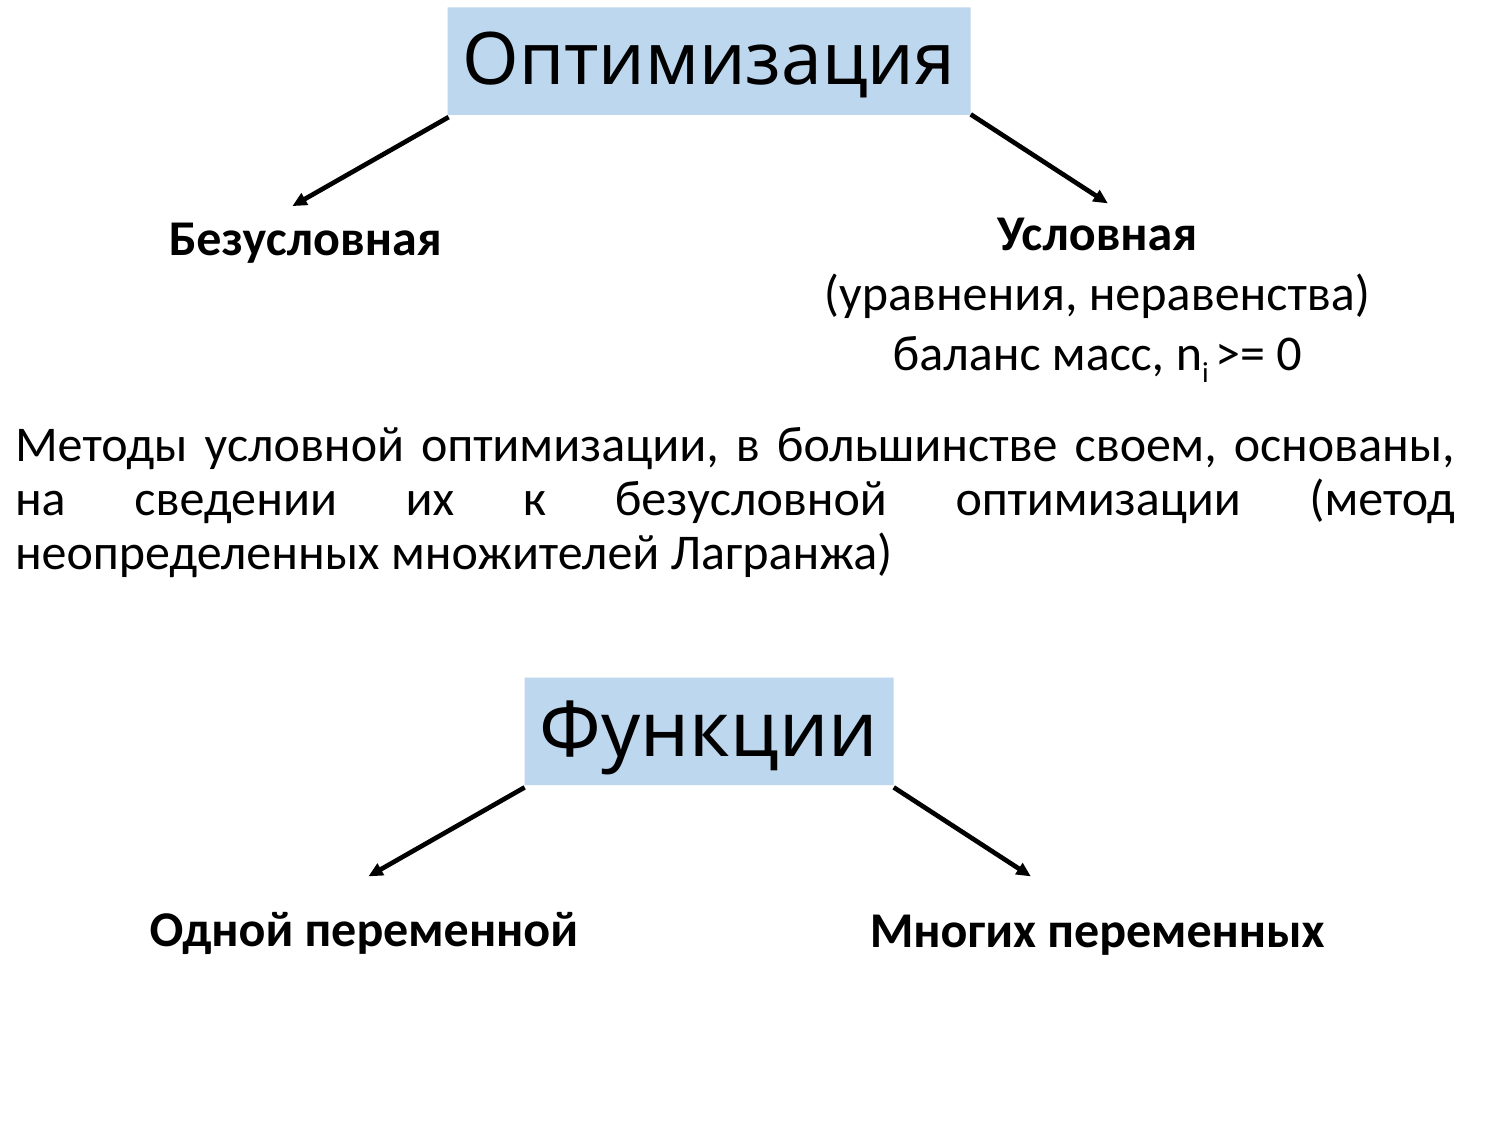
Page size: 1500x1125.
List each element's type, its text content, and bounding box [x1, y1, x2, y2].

text_box Одной переменной [134, 888, 607, 964]
title Оптимизация [447, 7, 971, 115]
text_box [368, 787, 525, 877]
list Методы условной оптимизации, в большинстве своем, основаны, на сведении их к безусловной оптимизации (метод неопределенных множителей Лагранжа) [0, 411, 1471, 595]
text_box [893, 787, 1031, 877]
text_box Условная (уравнения, неравенства) баланс масс, ni >= 0 [790, 192, 1405, 396]
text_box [292, 117, 449, 206]
text_box Безусловная [153, 198, 458, 273]
text_box Многих переменных [851, 890, 1344, 966]
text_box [970, 114, 1108, 204]
text_box Функции [524, 677, 894, 786]
